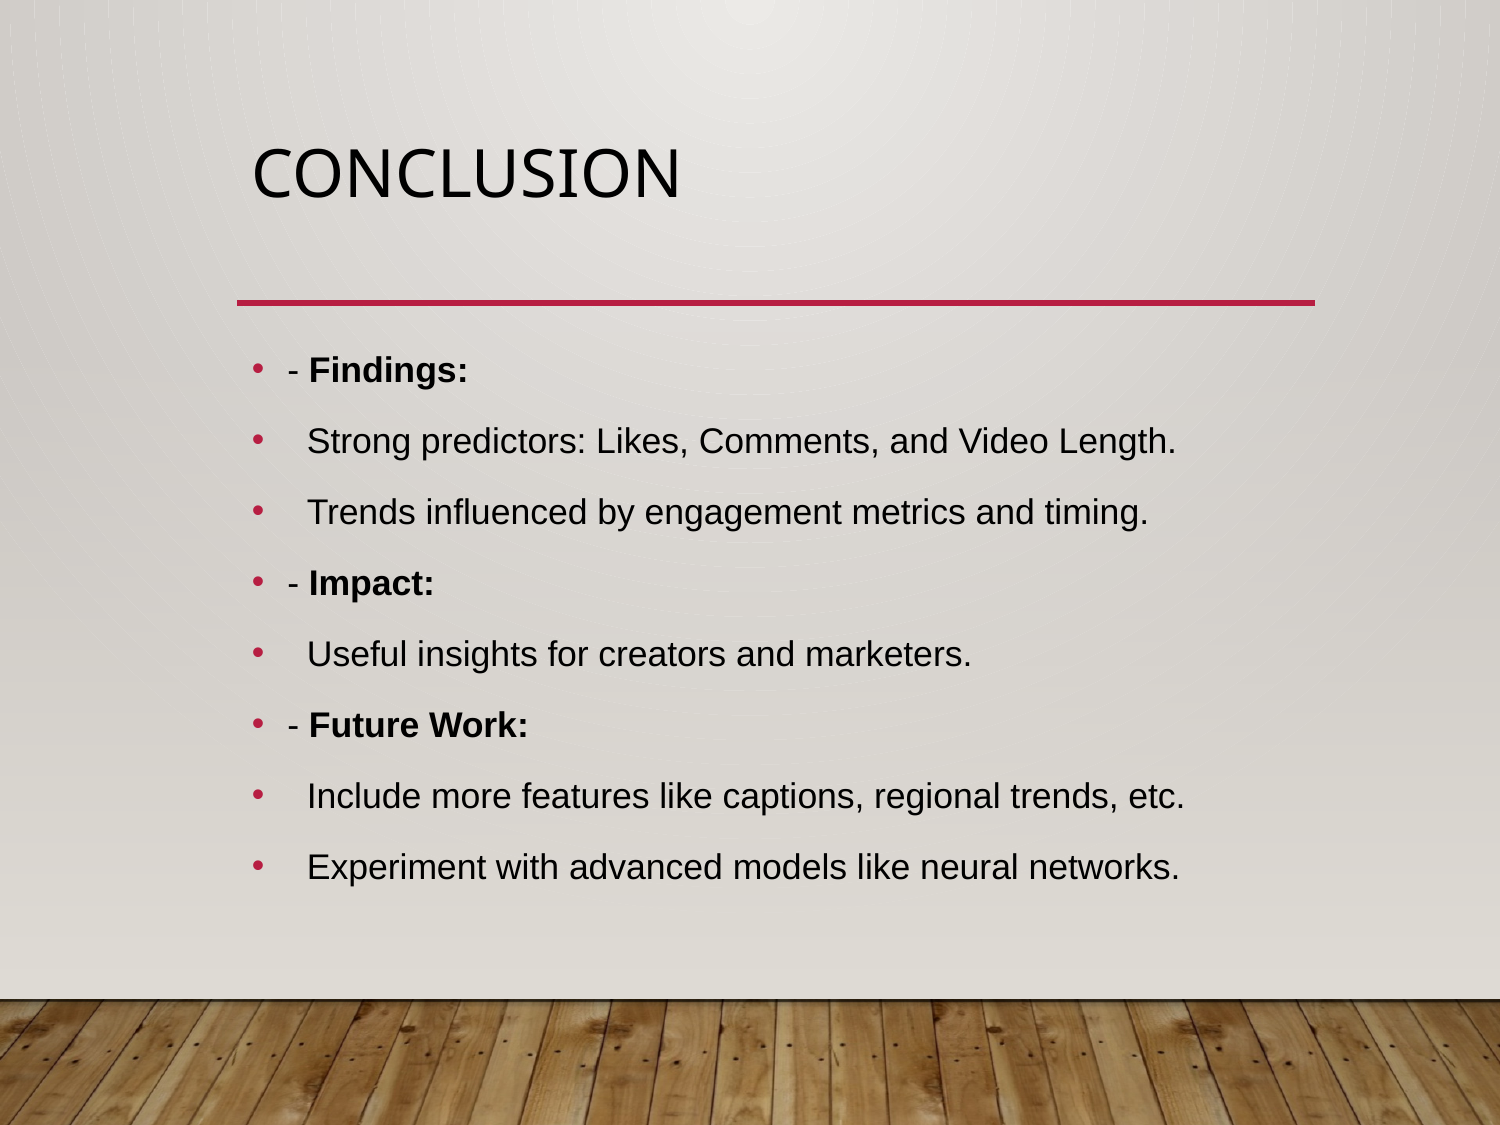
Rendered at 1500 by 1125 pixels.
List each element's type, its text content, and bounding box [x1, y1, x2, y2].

title Conclusion [236, 131, 1315, 305]
list - Findings: Strong predictors: Likes, Comments, and Video Length. Trends influenced by engagement metrics and timing. - Impact: Useful insights for creators and marketers. - Future Work: Include more features like captions, regional trends, etc. Experiment with advanced models like neural networks. [236, 330, 1315, 897]
picture [0, 999, 1500, 1125]
